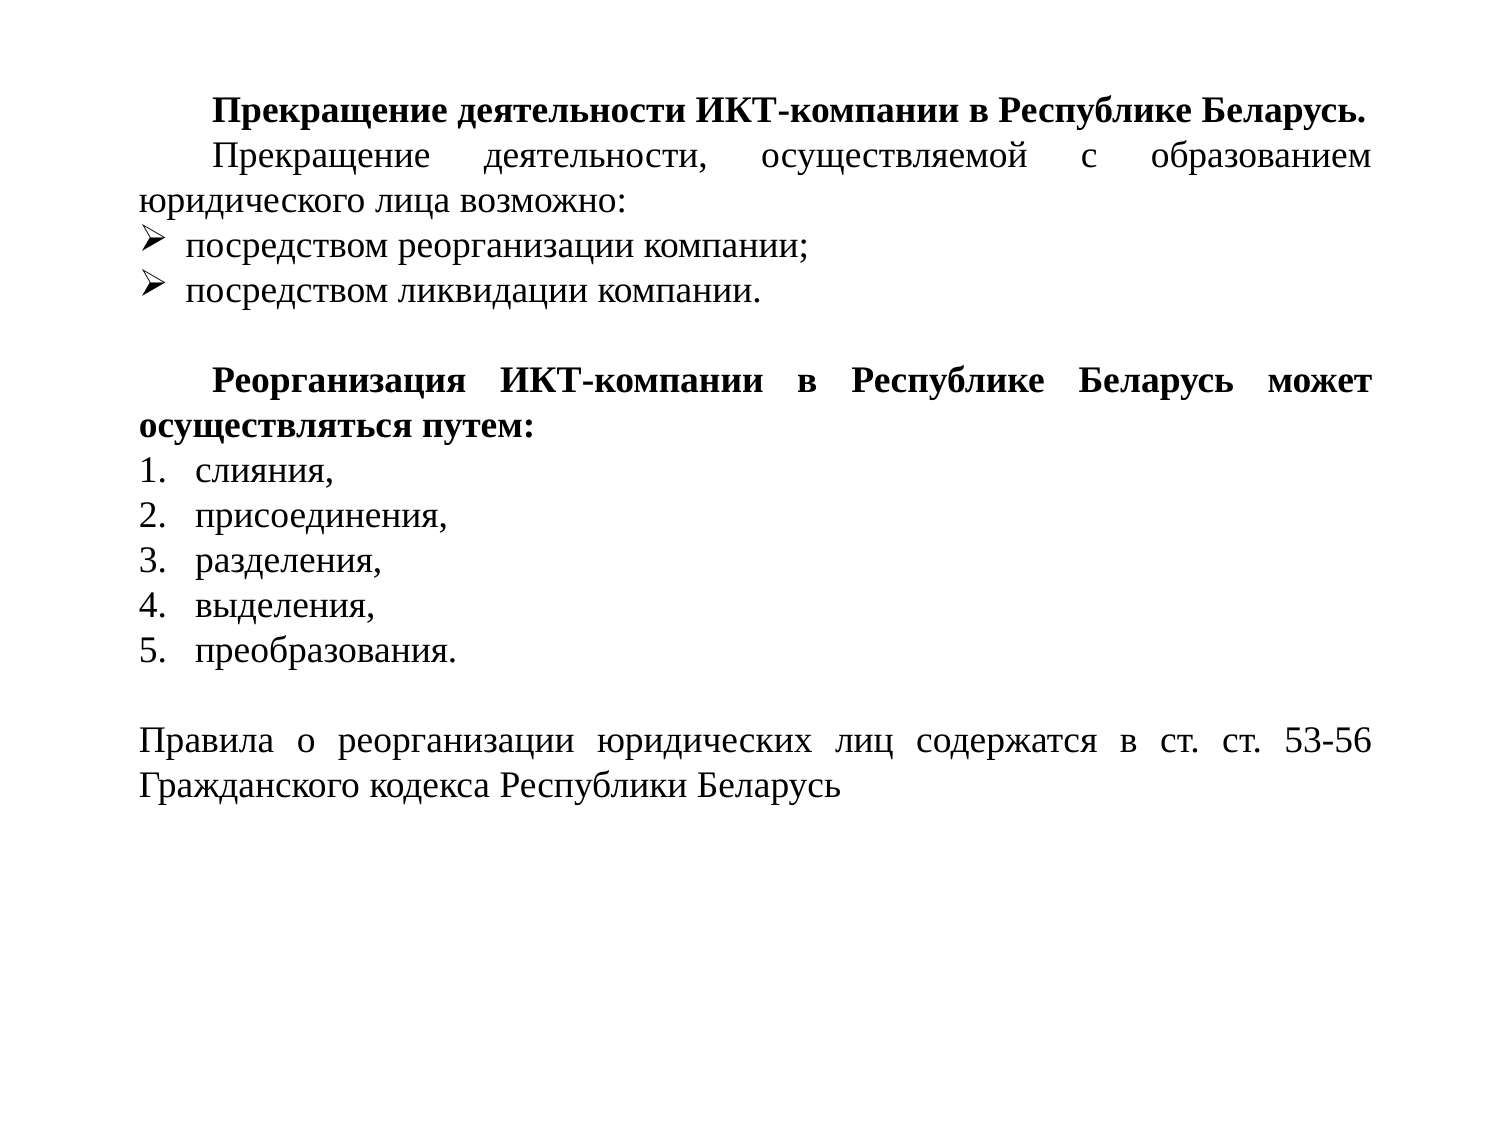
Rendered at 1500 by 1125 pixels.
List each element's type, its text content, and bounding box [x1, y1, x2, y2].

text_box Прекращение деятельности ИКТ-компании в Республике Беларусь. Прекращение деятельности, осуществляемой с образованием юридического лица возможно: посредством реорганизации компании; посредством ликвидации компании. Реорганизация ИКТ-компании в Республике Беларусь может осуществляться путем: слияния, присоединения, разделения, выделения, преобразования. Правила о реорганизации юридических лиц содержатся в ст. ст. 53-56 Гражданского кодекса Республики Беларусь [123, 78, 1388, 813]
